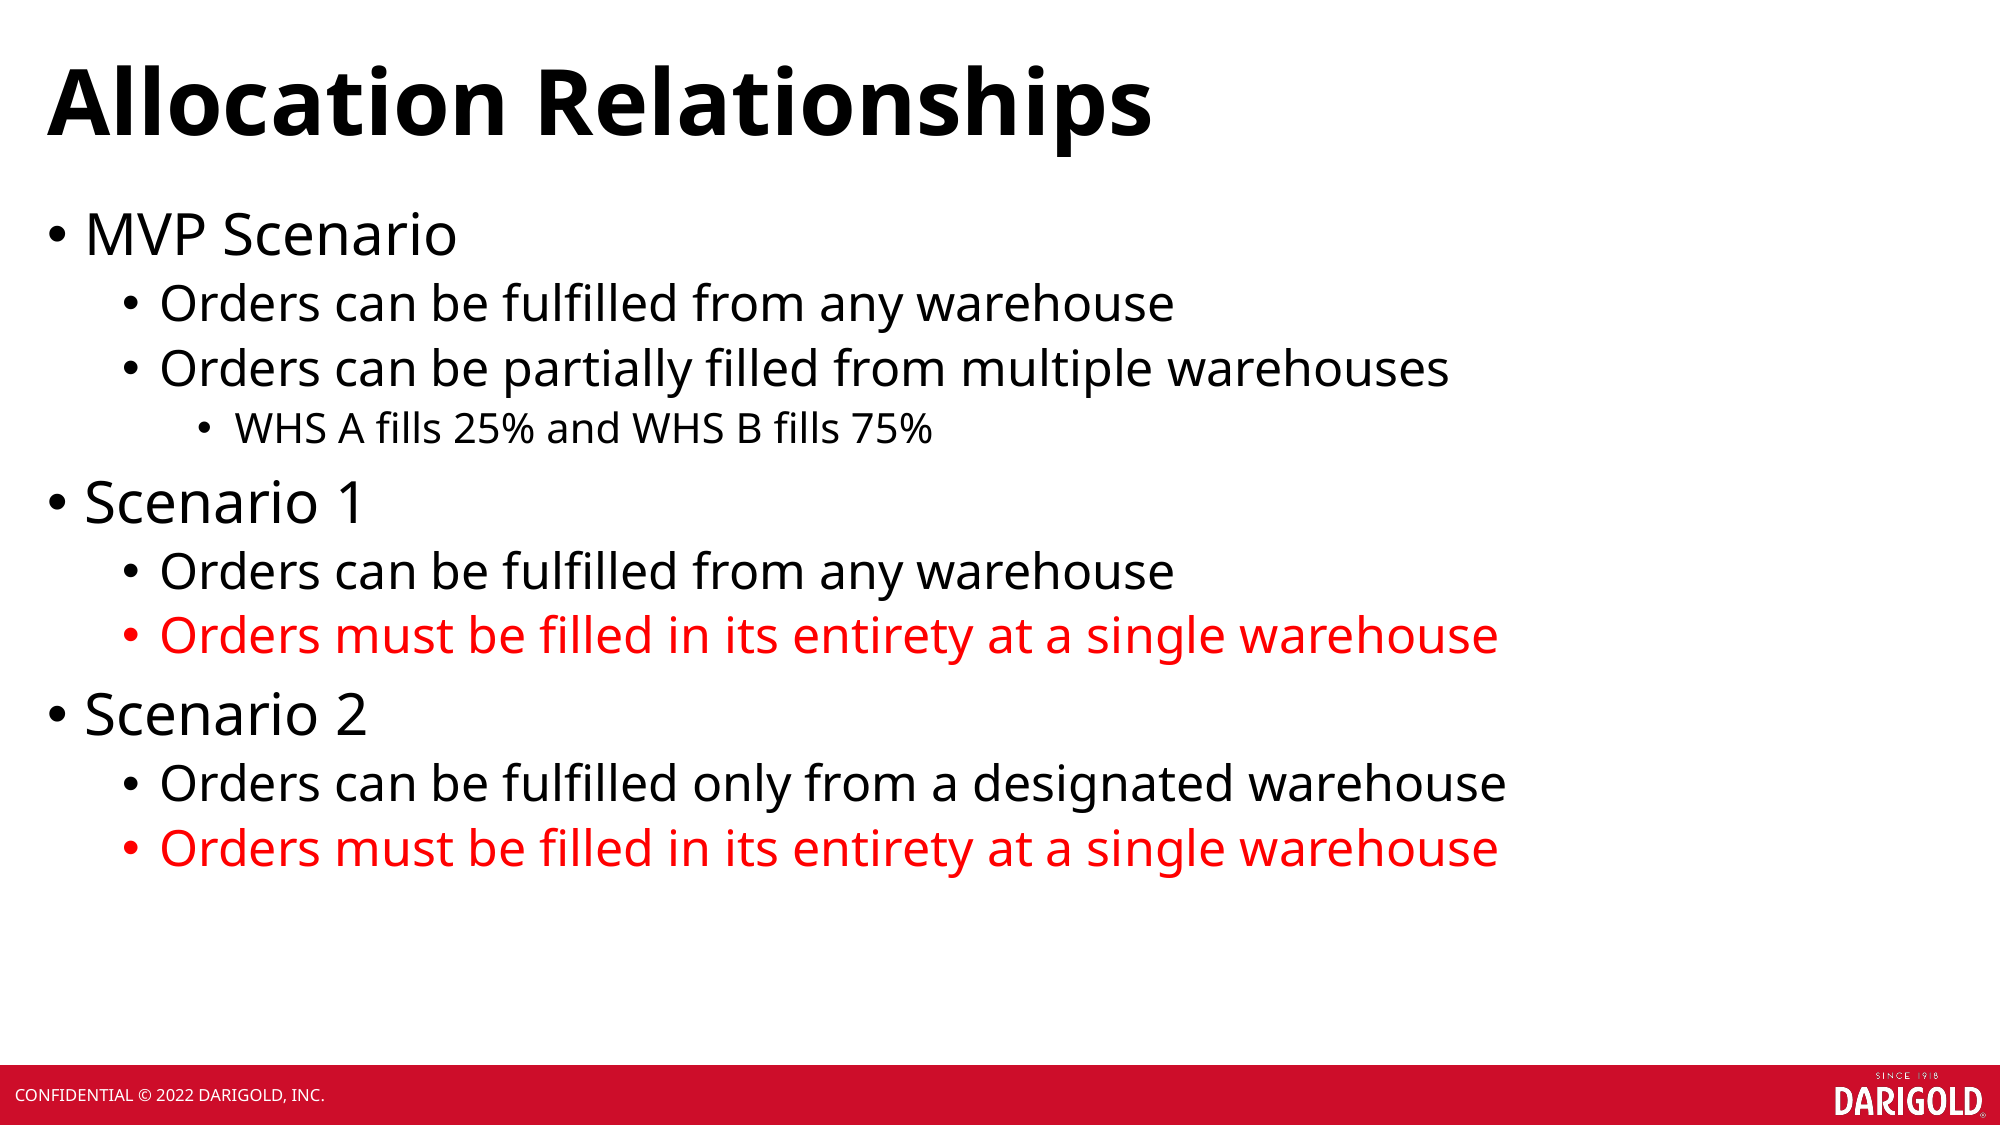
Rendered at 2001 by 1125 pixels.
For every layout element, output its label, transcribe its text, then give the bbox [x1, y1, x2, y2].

picture [1835, 1072, 1986, 1118]
title Allocation Relationships [32, 26, 1968, 186]
list MVP Scenario Orders can be fulfilled from any warehouse Orders can be partially filled from multiple warehouses WHS A fills 25% and WHS B fills 75% Scenario 1 Orders can be fulfilled from any warehouse Orders must be filled in its entirety at a single warehouse Scenario 2 Orders can be fulfilled only from a designated warehouse Orders must be filled in its entirety at a single warehouse [32, 197, 1968, 1039]
